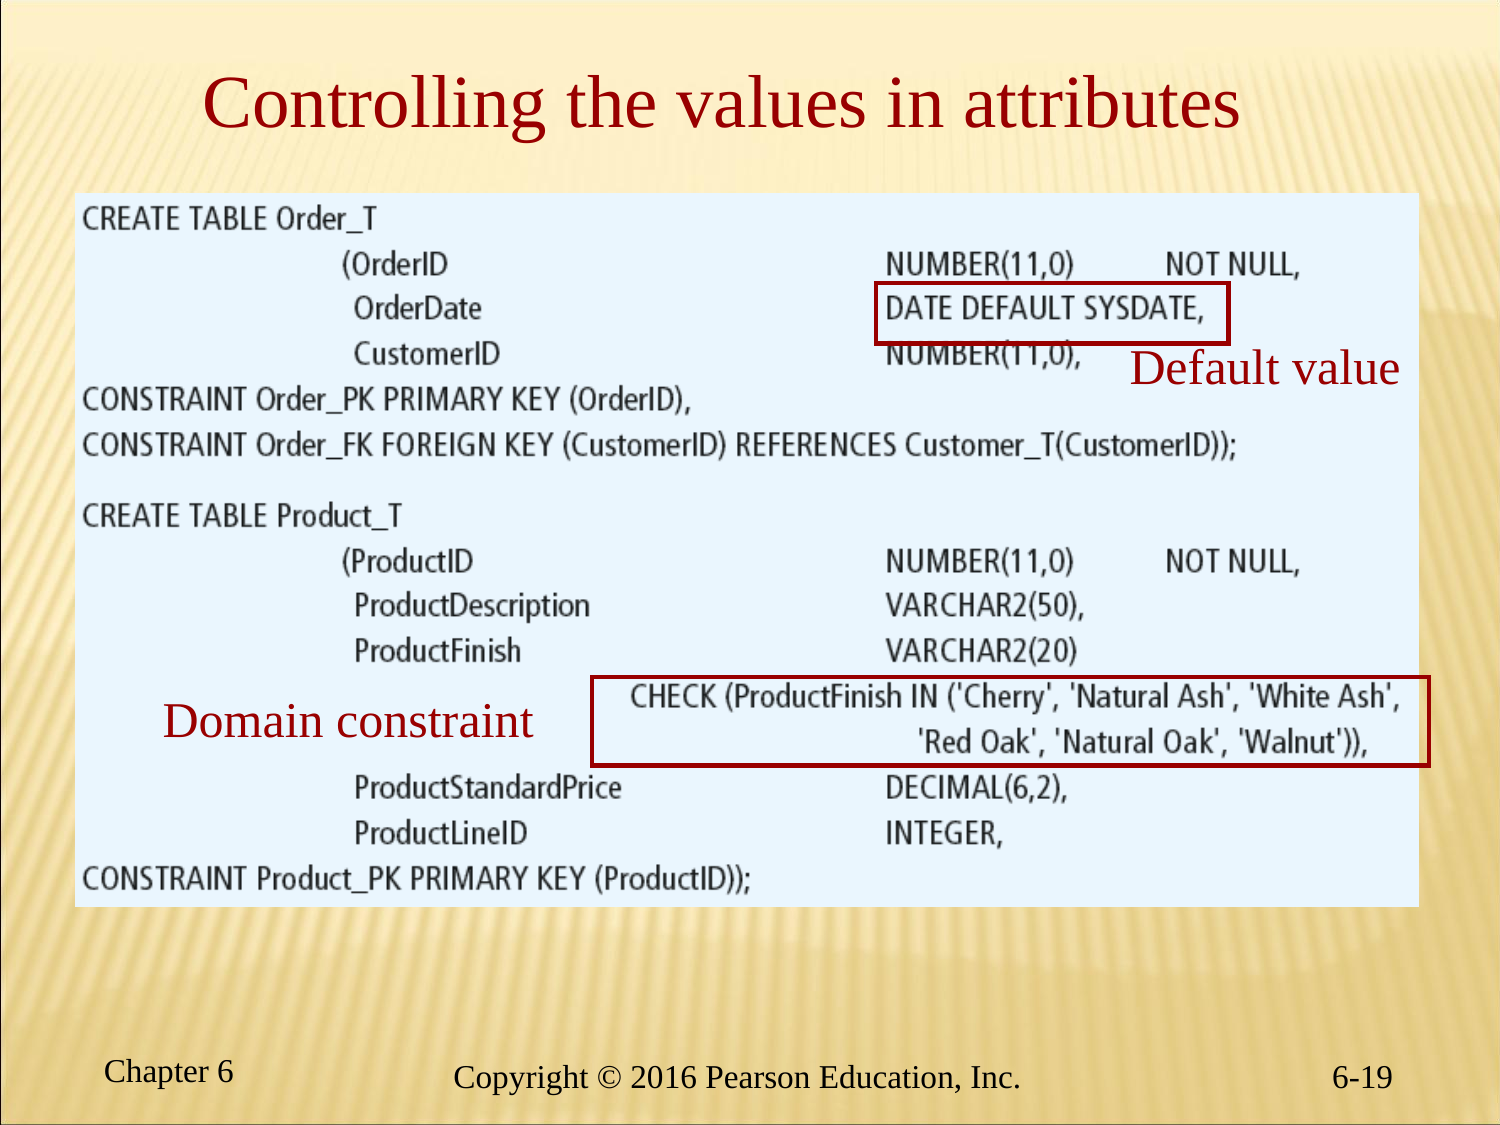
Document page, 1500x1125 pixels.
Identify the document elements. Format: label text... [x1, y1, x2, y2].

text_box Controlling the values in attributes [187, 44, 1375, 150]
picture [0, 0, 1500, 1125]
